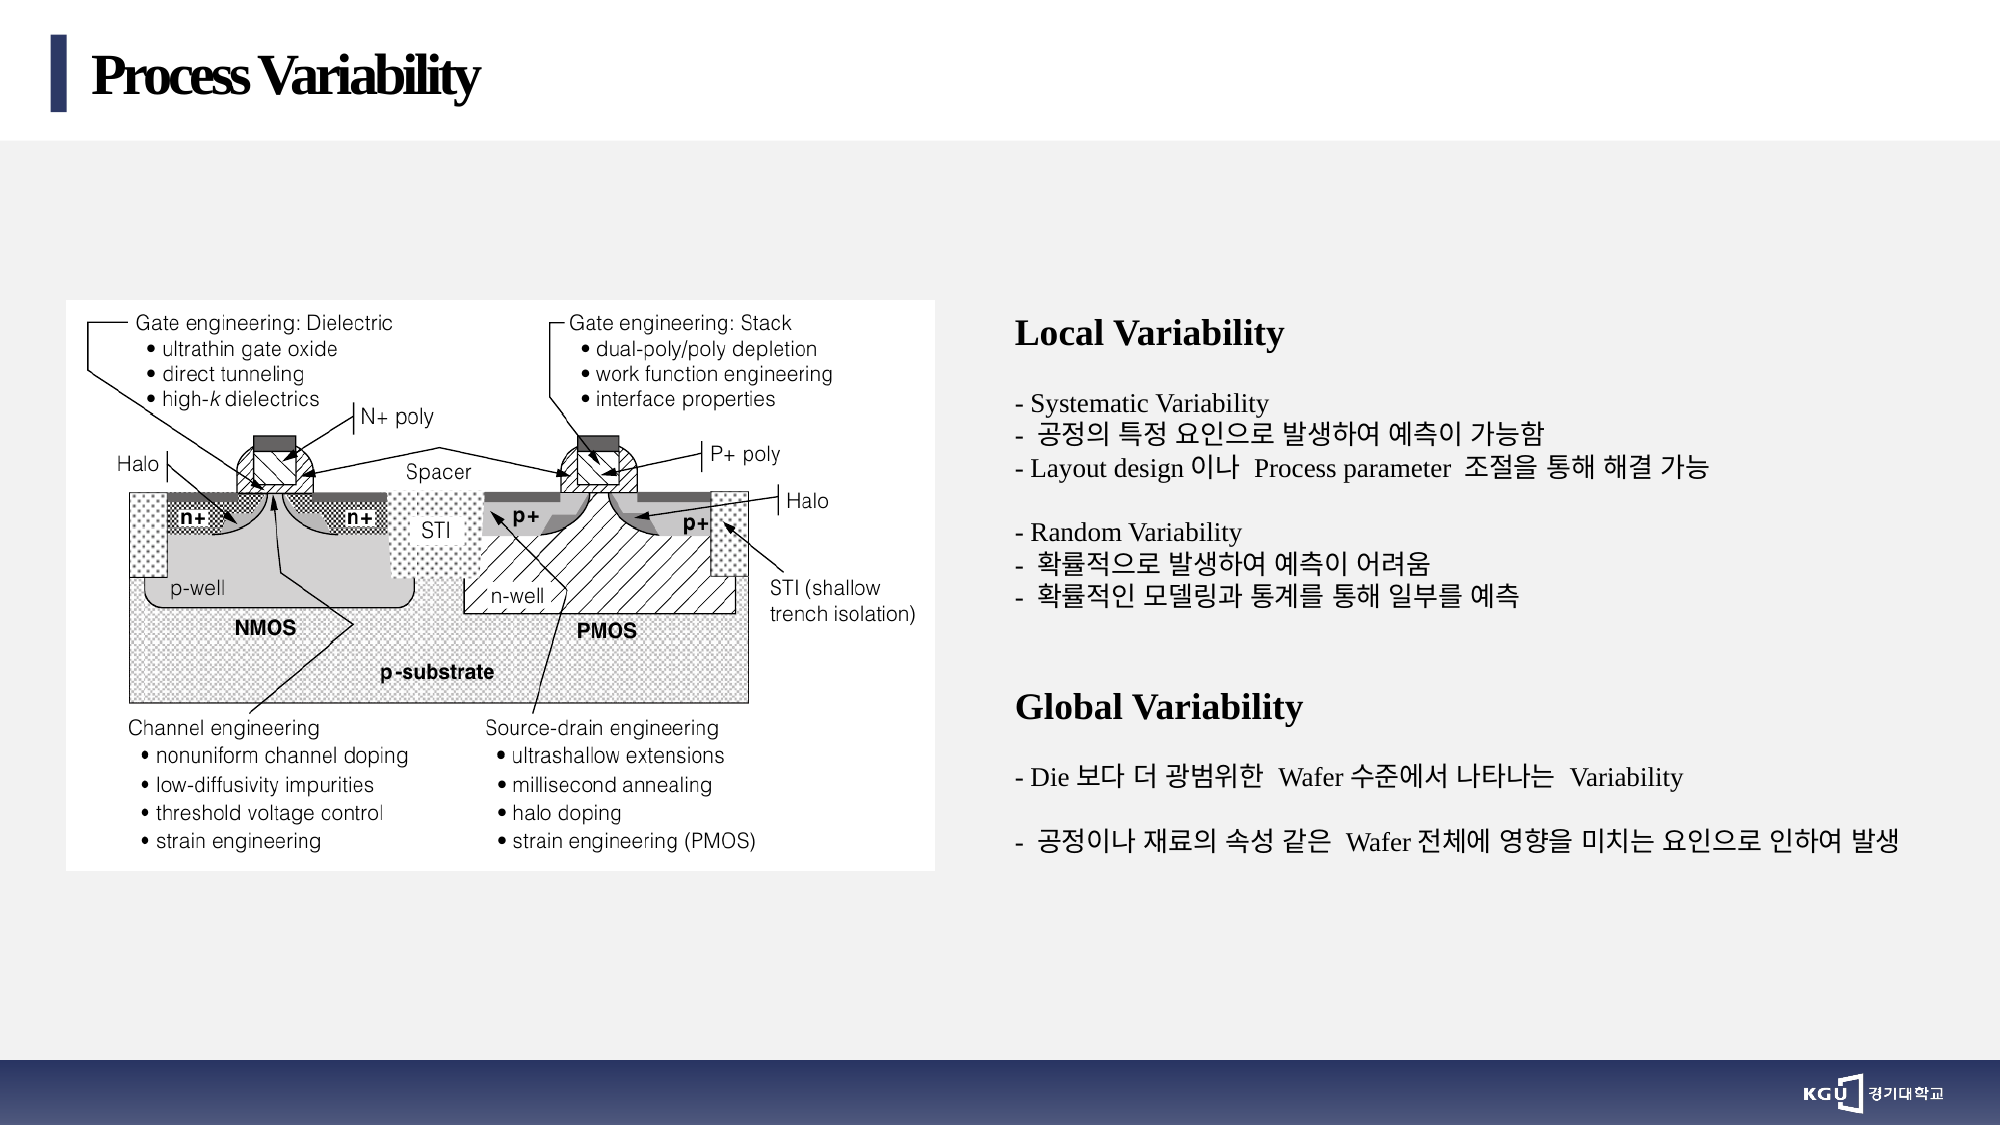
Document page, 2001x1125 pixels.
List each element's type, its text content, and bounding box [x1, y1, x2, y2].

text_box Local Variability - Systematic Variability - 공정의 특정 요인으로 발생하여 예측이 가능함 - Layout design이나 Process parameter 조절을 통해 해결 가능 - Random Variability - 확률적으로 발생하여 예측이 어려움 - 확률적인 모델링과 통계를 통해 일부를 예측 Global Variability - Die보다 더 광범위한 Wafer수준에서 나타나는 Variability - 공정이나 재료의 속성 같은 Wafer전체에 영향을 미치는 요인으로 인하여 발생 [999, 300, 1969, 865]
picture [1804, 1073, 1943, 1114]
text_box Process Variability [76, 28, 1779, 114]
text_box [50, 34, 68, 113]
picture [66, 300, 935, 871]
